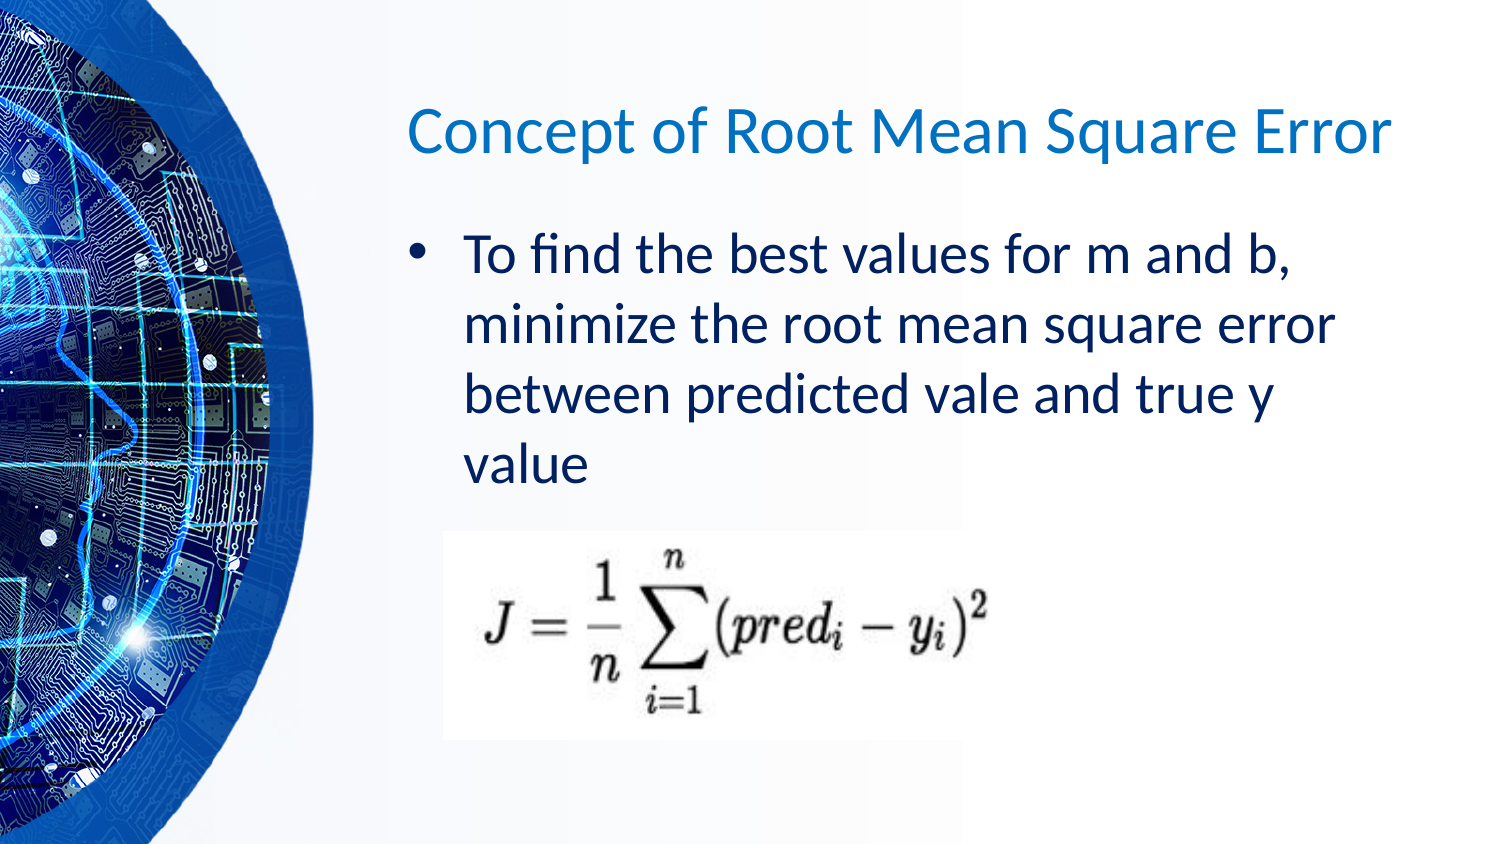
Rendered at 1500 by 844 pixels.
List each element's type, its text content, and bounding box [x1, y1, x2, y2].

title Concept of Root Mean Square Error [392, 66, 1424, 186]
list To find the best values for m and b, minimize the root mean square error between predicted vale and true y value [392, 208, 1427, 770]
picture [0, 0, 1500, 844]
